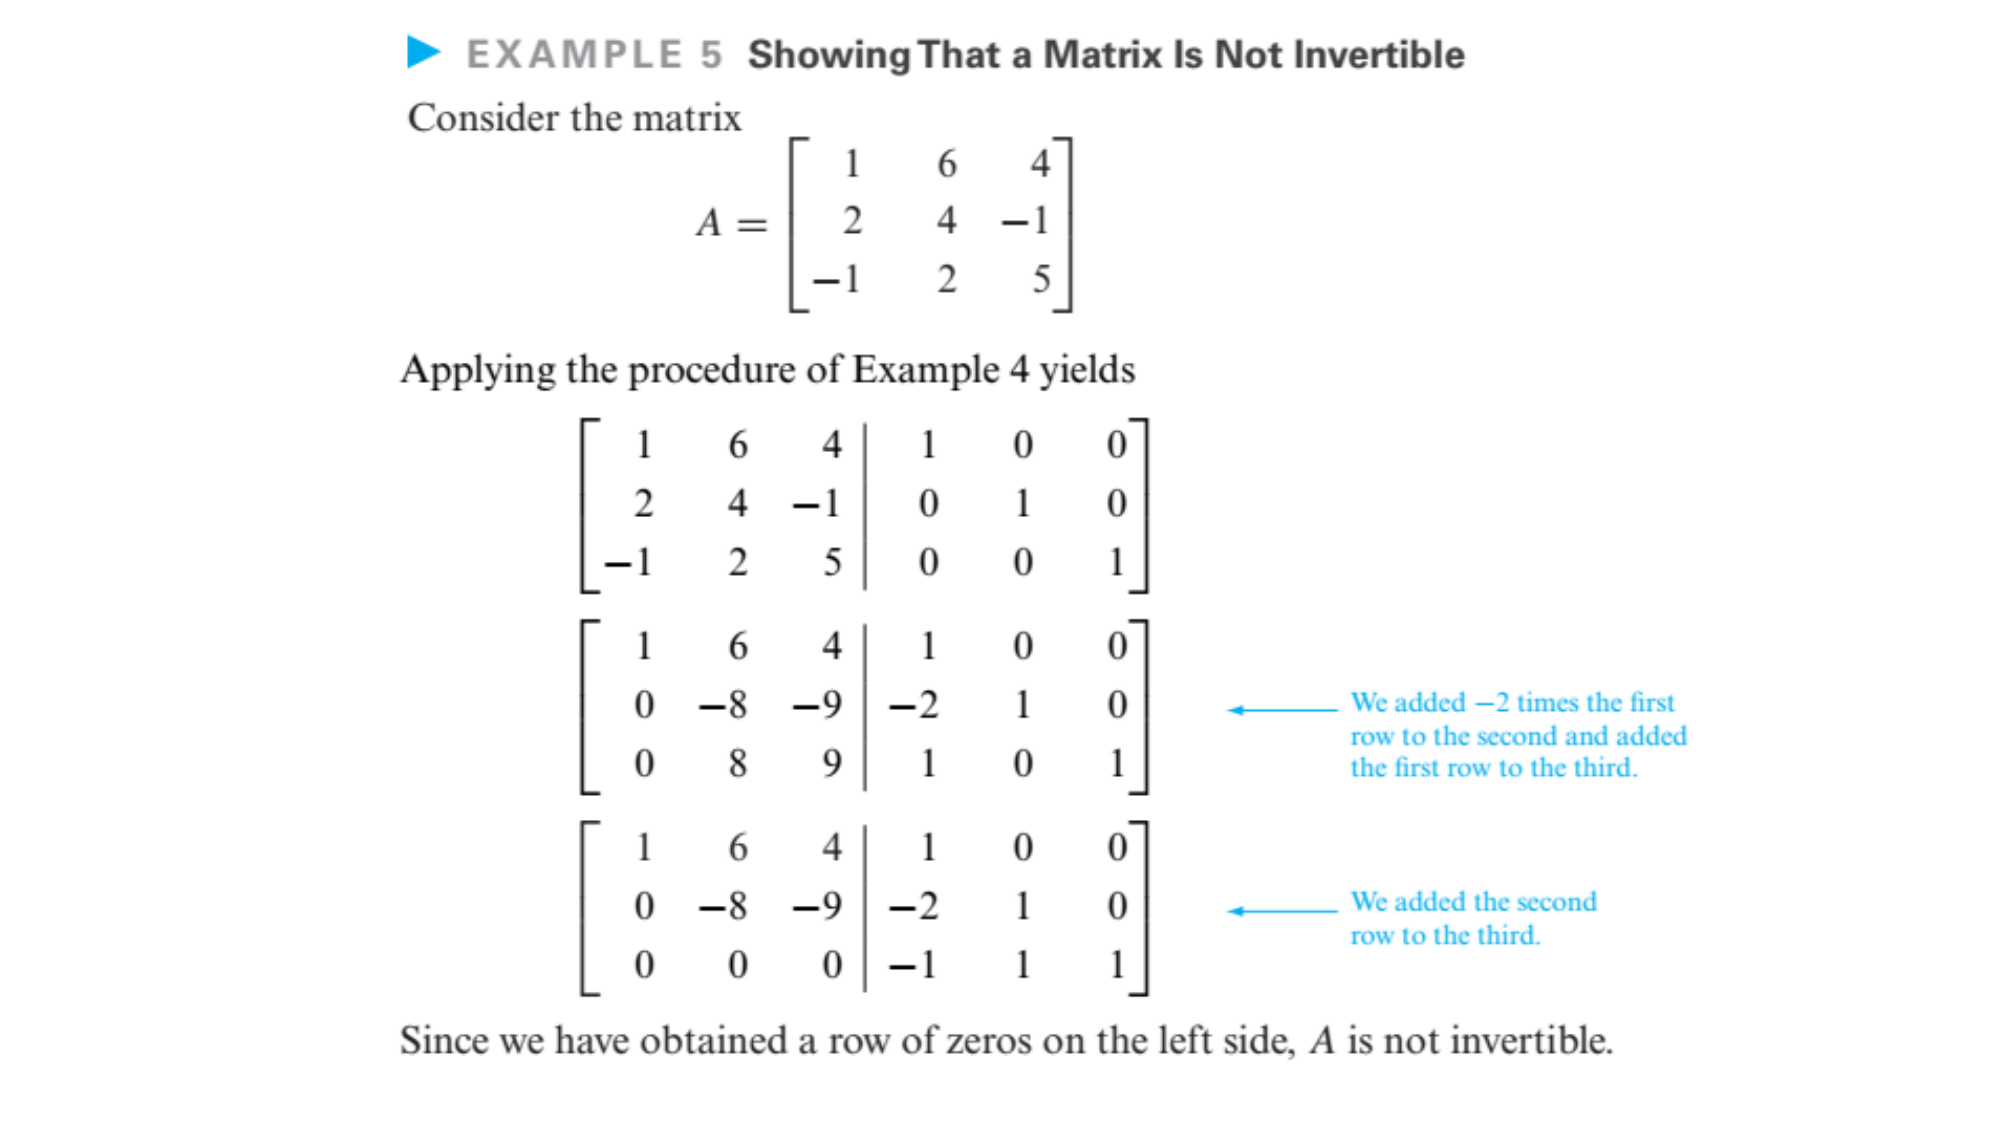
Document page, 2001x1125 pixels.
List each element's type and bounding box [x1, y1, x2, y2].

picture [384, 20, 1704, 1080]
